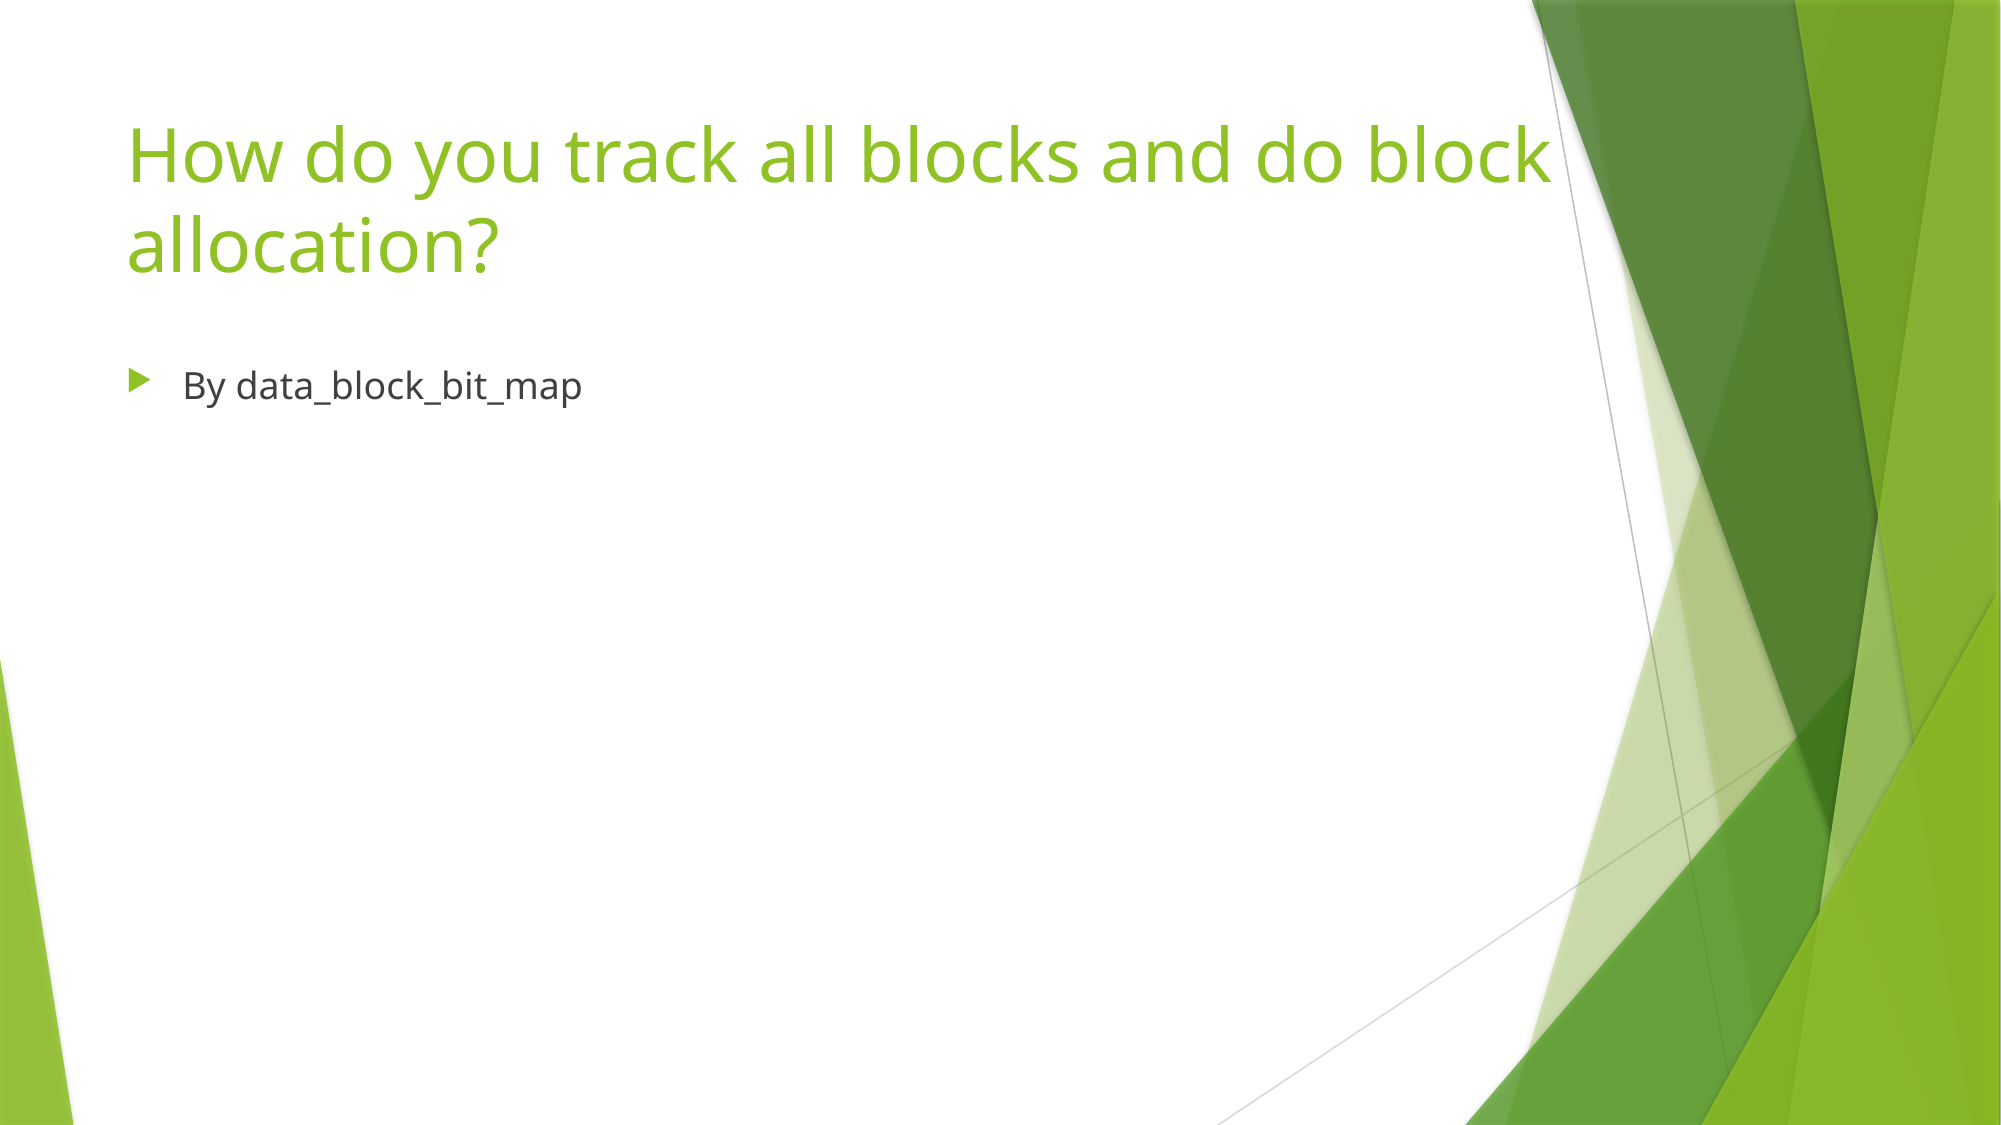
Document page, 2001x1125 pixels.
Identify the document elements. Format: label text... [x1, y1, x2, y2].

list By data_block_bit_map [111, 354, 1522, 992]
title How do you track all blocks and do block allocation? [111, 99, 1688, 317]
